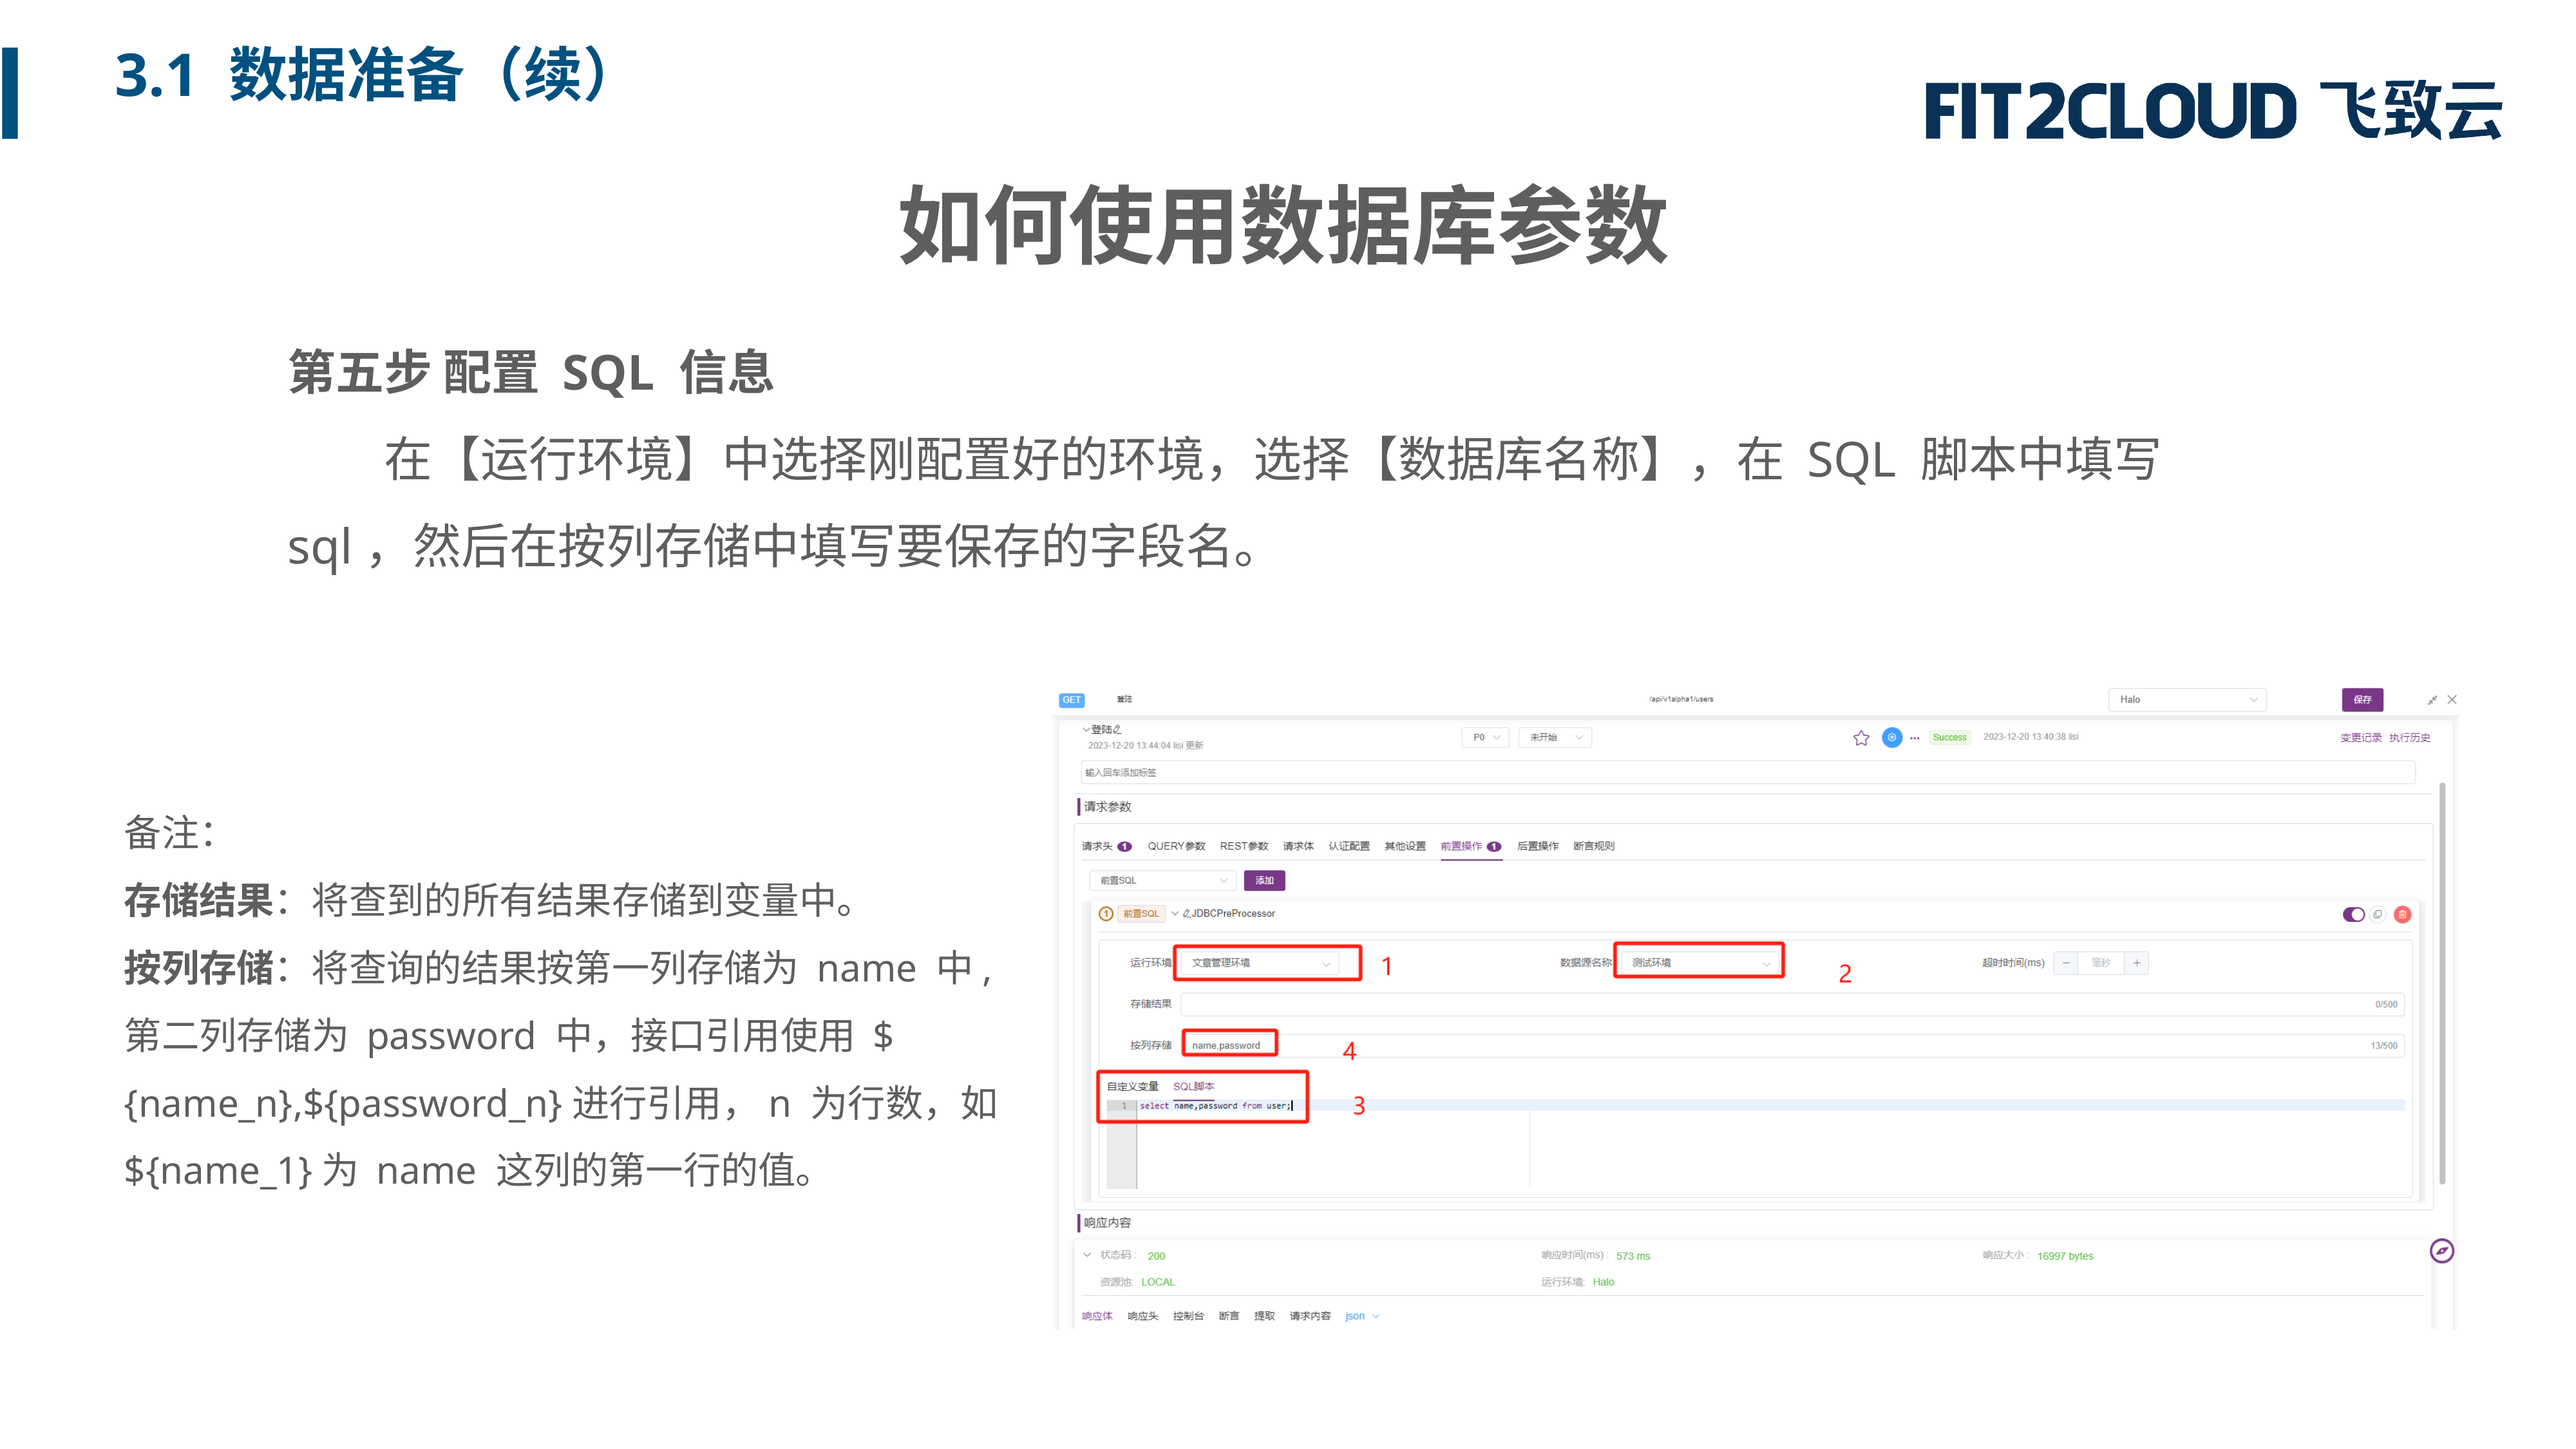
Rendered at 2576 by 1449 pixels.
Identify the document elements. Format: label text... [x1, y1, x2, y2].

text_box [2, 47, 18, 139]
text_box 3.1 数据准备（续） [101, 40, 1116, 173]
text_box 备注： 存储结果：将查到的所有结果存储到变量中。 按列存储：将查询的结果按第一列存储为 name 中,第二列存储为 password 中，接口引用使用 ${name_n},${password_n}进行引用，n 为行数，如 ${name_1}为 name 这列的第一行的值。 [117, 732, 1010, 1246]
picture [1052, 685, 2459, 1331]
picture [1926, 80, 2503, 140]
text_box 第五步 配置 SQL 信息 在【运行环境】中选择刚配置好的环境，选择【数据库名称】，在 SQL 脚本中填写 sql，然后在按列存储中填写要保存的字段名。 [279, 287, 2276, 686]
text_box 如何使用数据库参数 [0, 162, 2571, 284]
